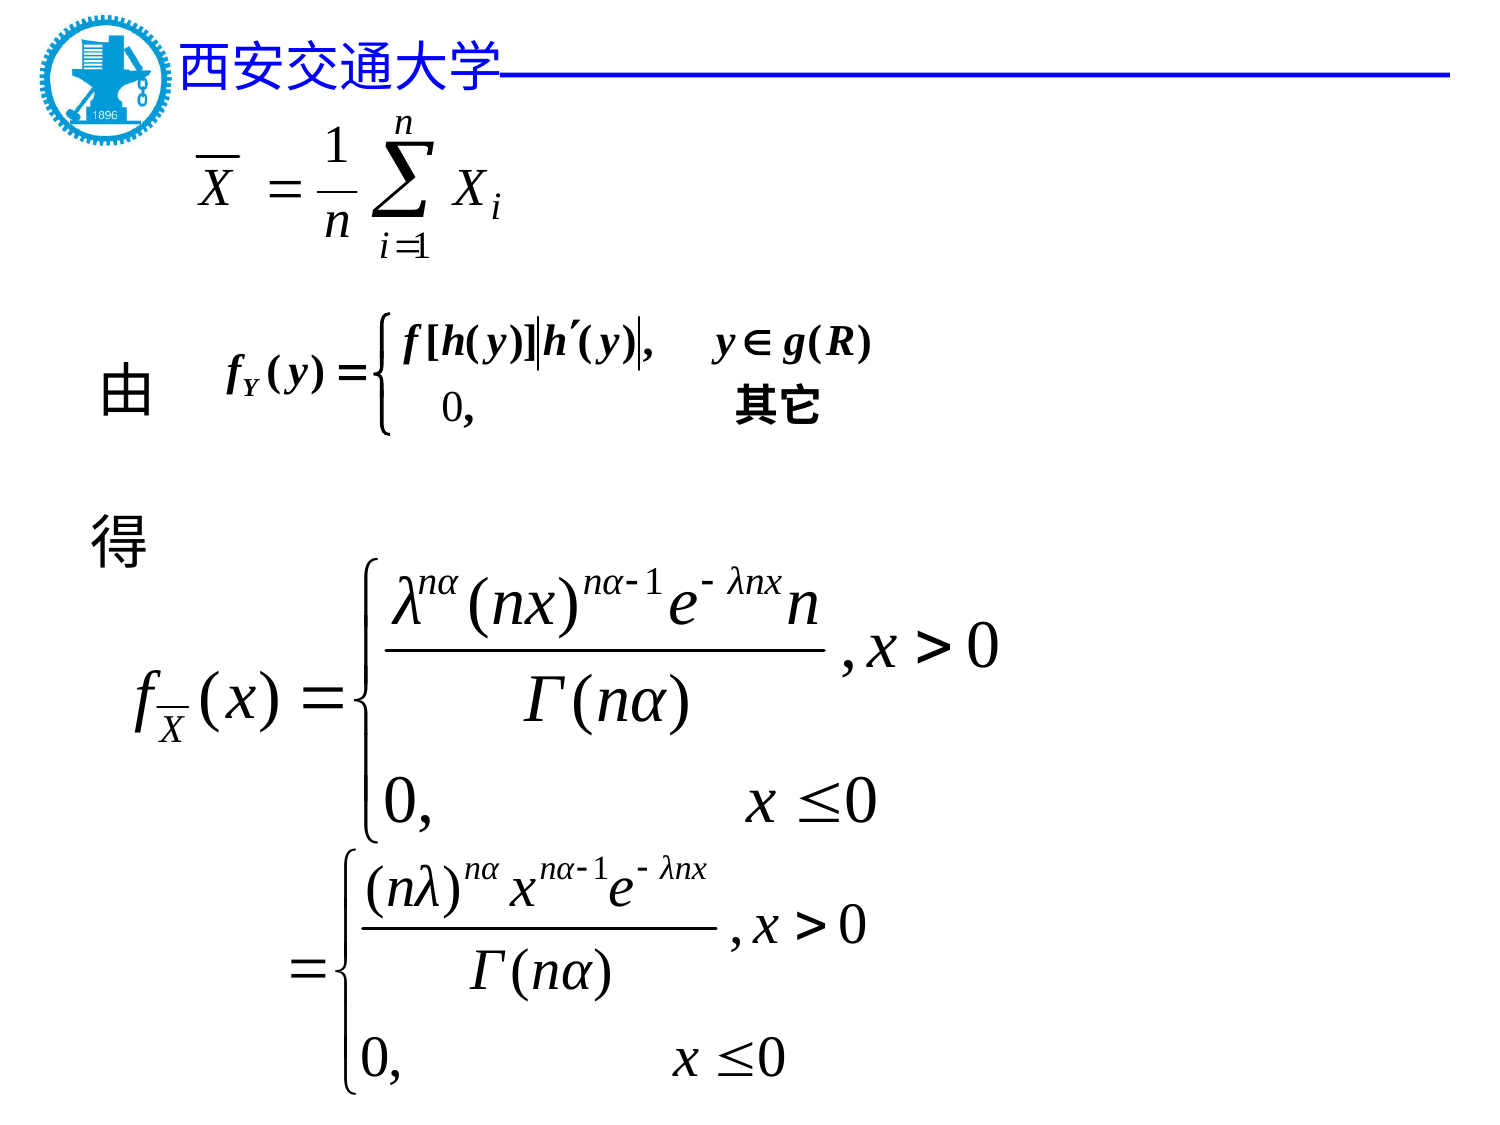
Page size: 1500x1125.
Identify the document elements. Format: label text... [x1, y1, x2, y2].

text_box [280, 842, 871, 1102]
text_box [188, 93, 516, 271]
picture [37, 12, 175, 150]
text_box 由 [82, 328, 171, 431]
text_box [210, 304, 879, 445]
text_box 得 [75, 479, 164, 583]
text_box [116, 550, 1006, 852]
